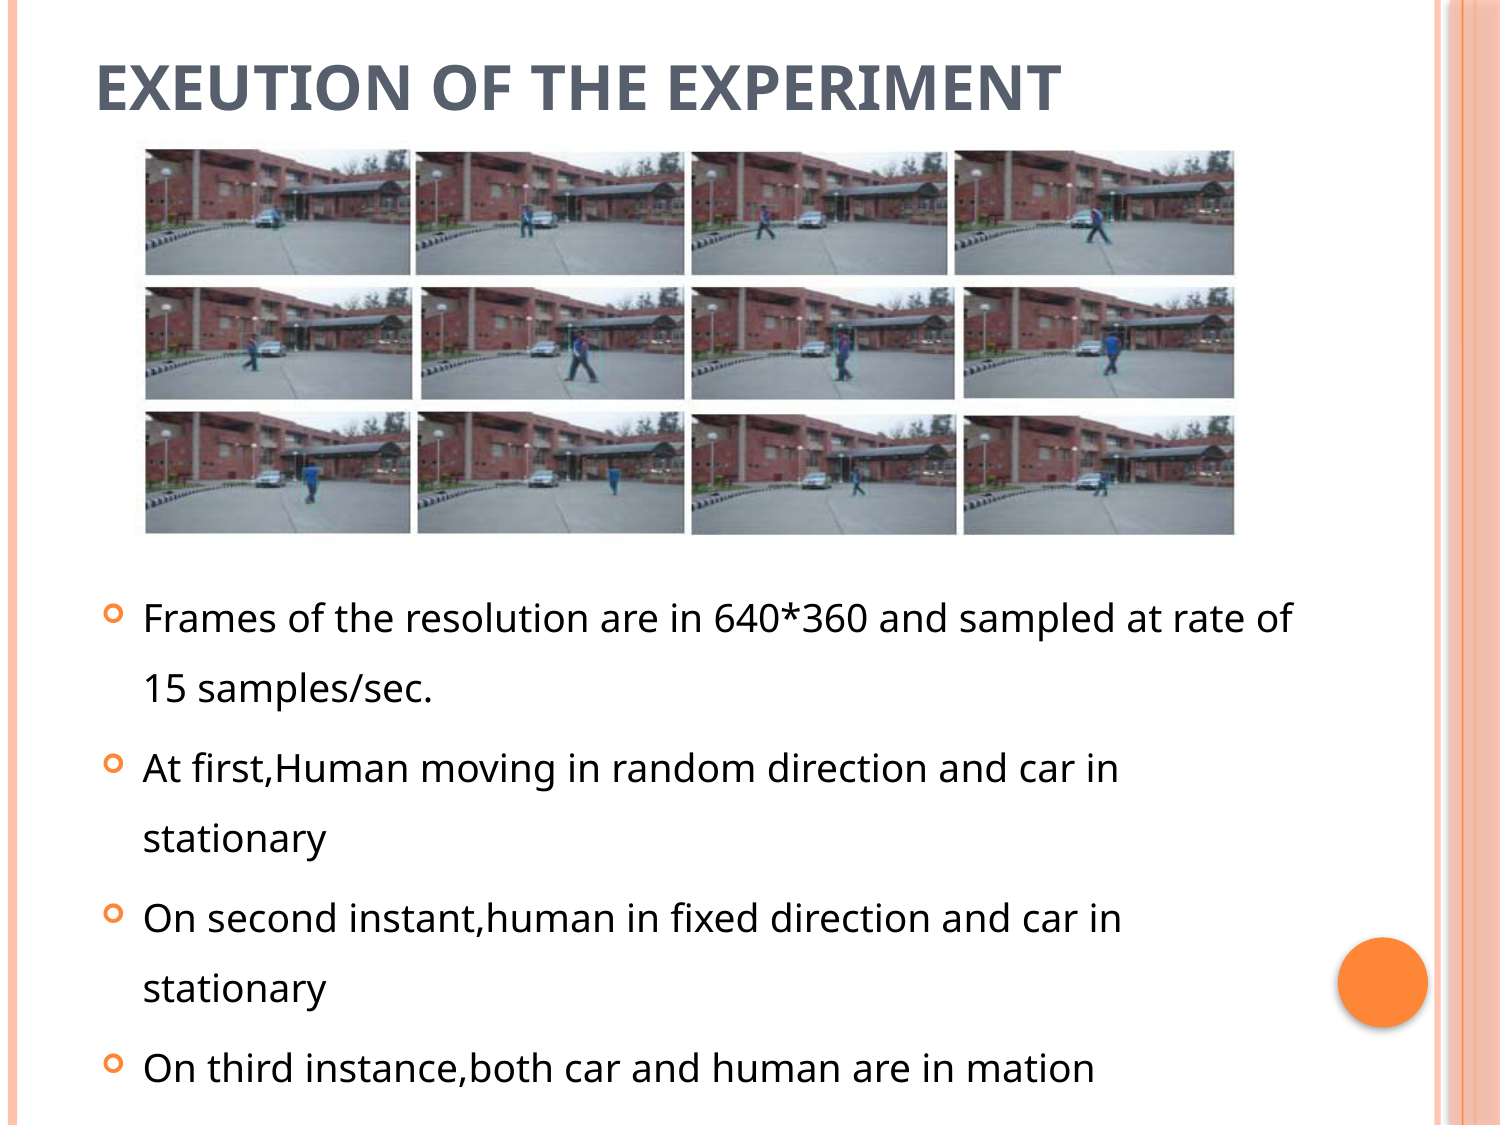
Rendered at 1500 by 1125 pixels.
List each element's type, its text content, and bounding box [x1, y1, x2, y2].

picture [135, 139, 1249, 543]
title EXEUTION OF THE EXPERIMENT [79, 0, 1305, 131]
list Frames of the resolution are in 640*360 and sampled at rate of 15 samples/sec. At first,Human moving in random direction and car in stationary On second instant,human in fixed direction and car in stationary On third instance,both car and human are in mation [86, 562, 1318, 1102]
